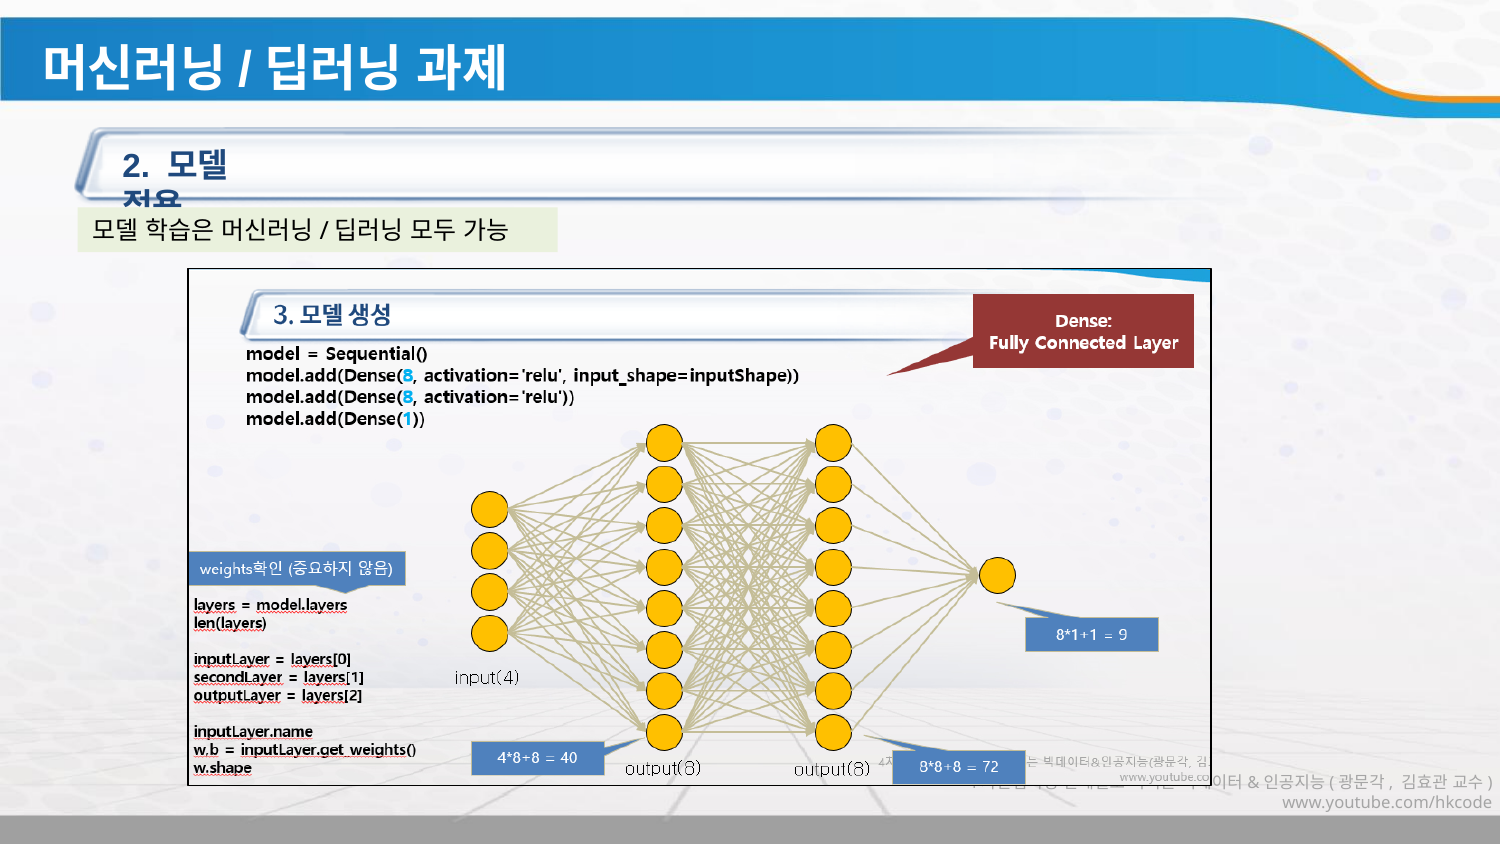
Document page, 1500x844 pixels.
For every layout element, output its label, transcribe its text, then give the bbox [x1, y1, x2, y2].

picture [0, 0, 1500, 844]
text_box 모델 학습은 머신러닝/딥러닝 모두 가능 [77, 216, 558, 253]
text_box 머신러닝/딥러닝 과제 [29, 0, 1175, 103]
